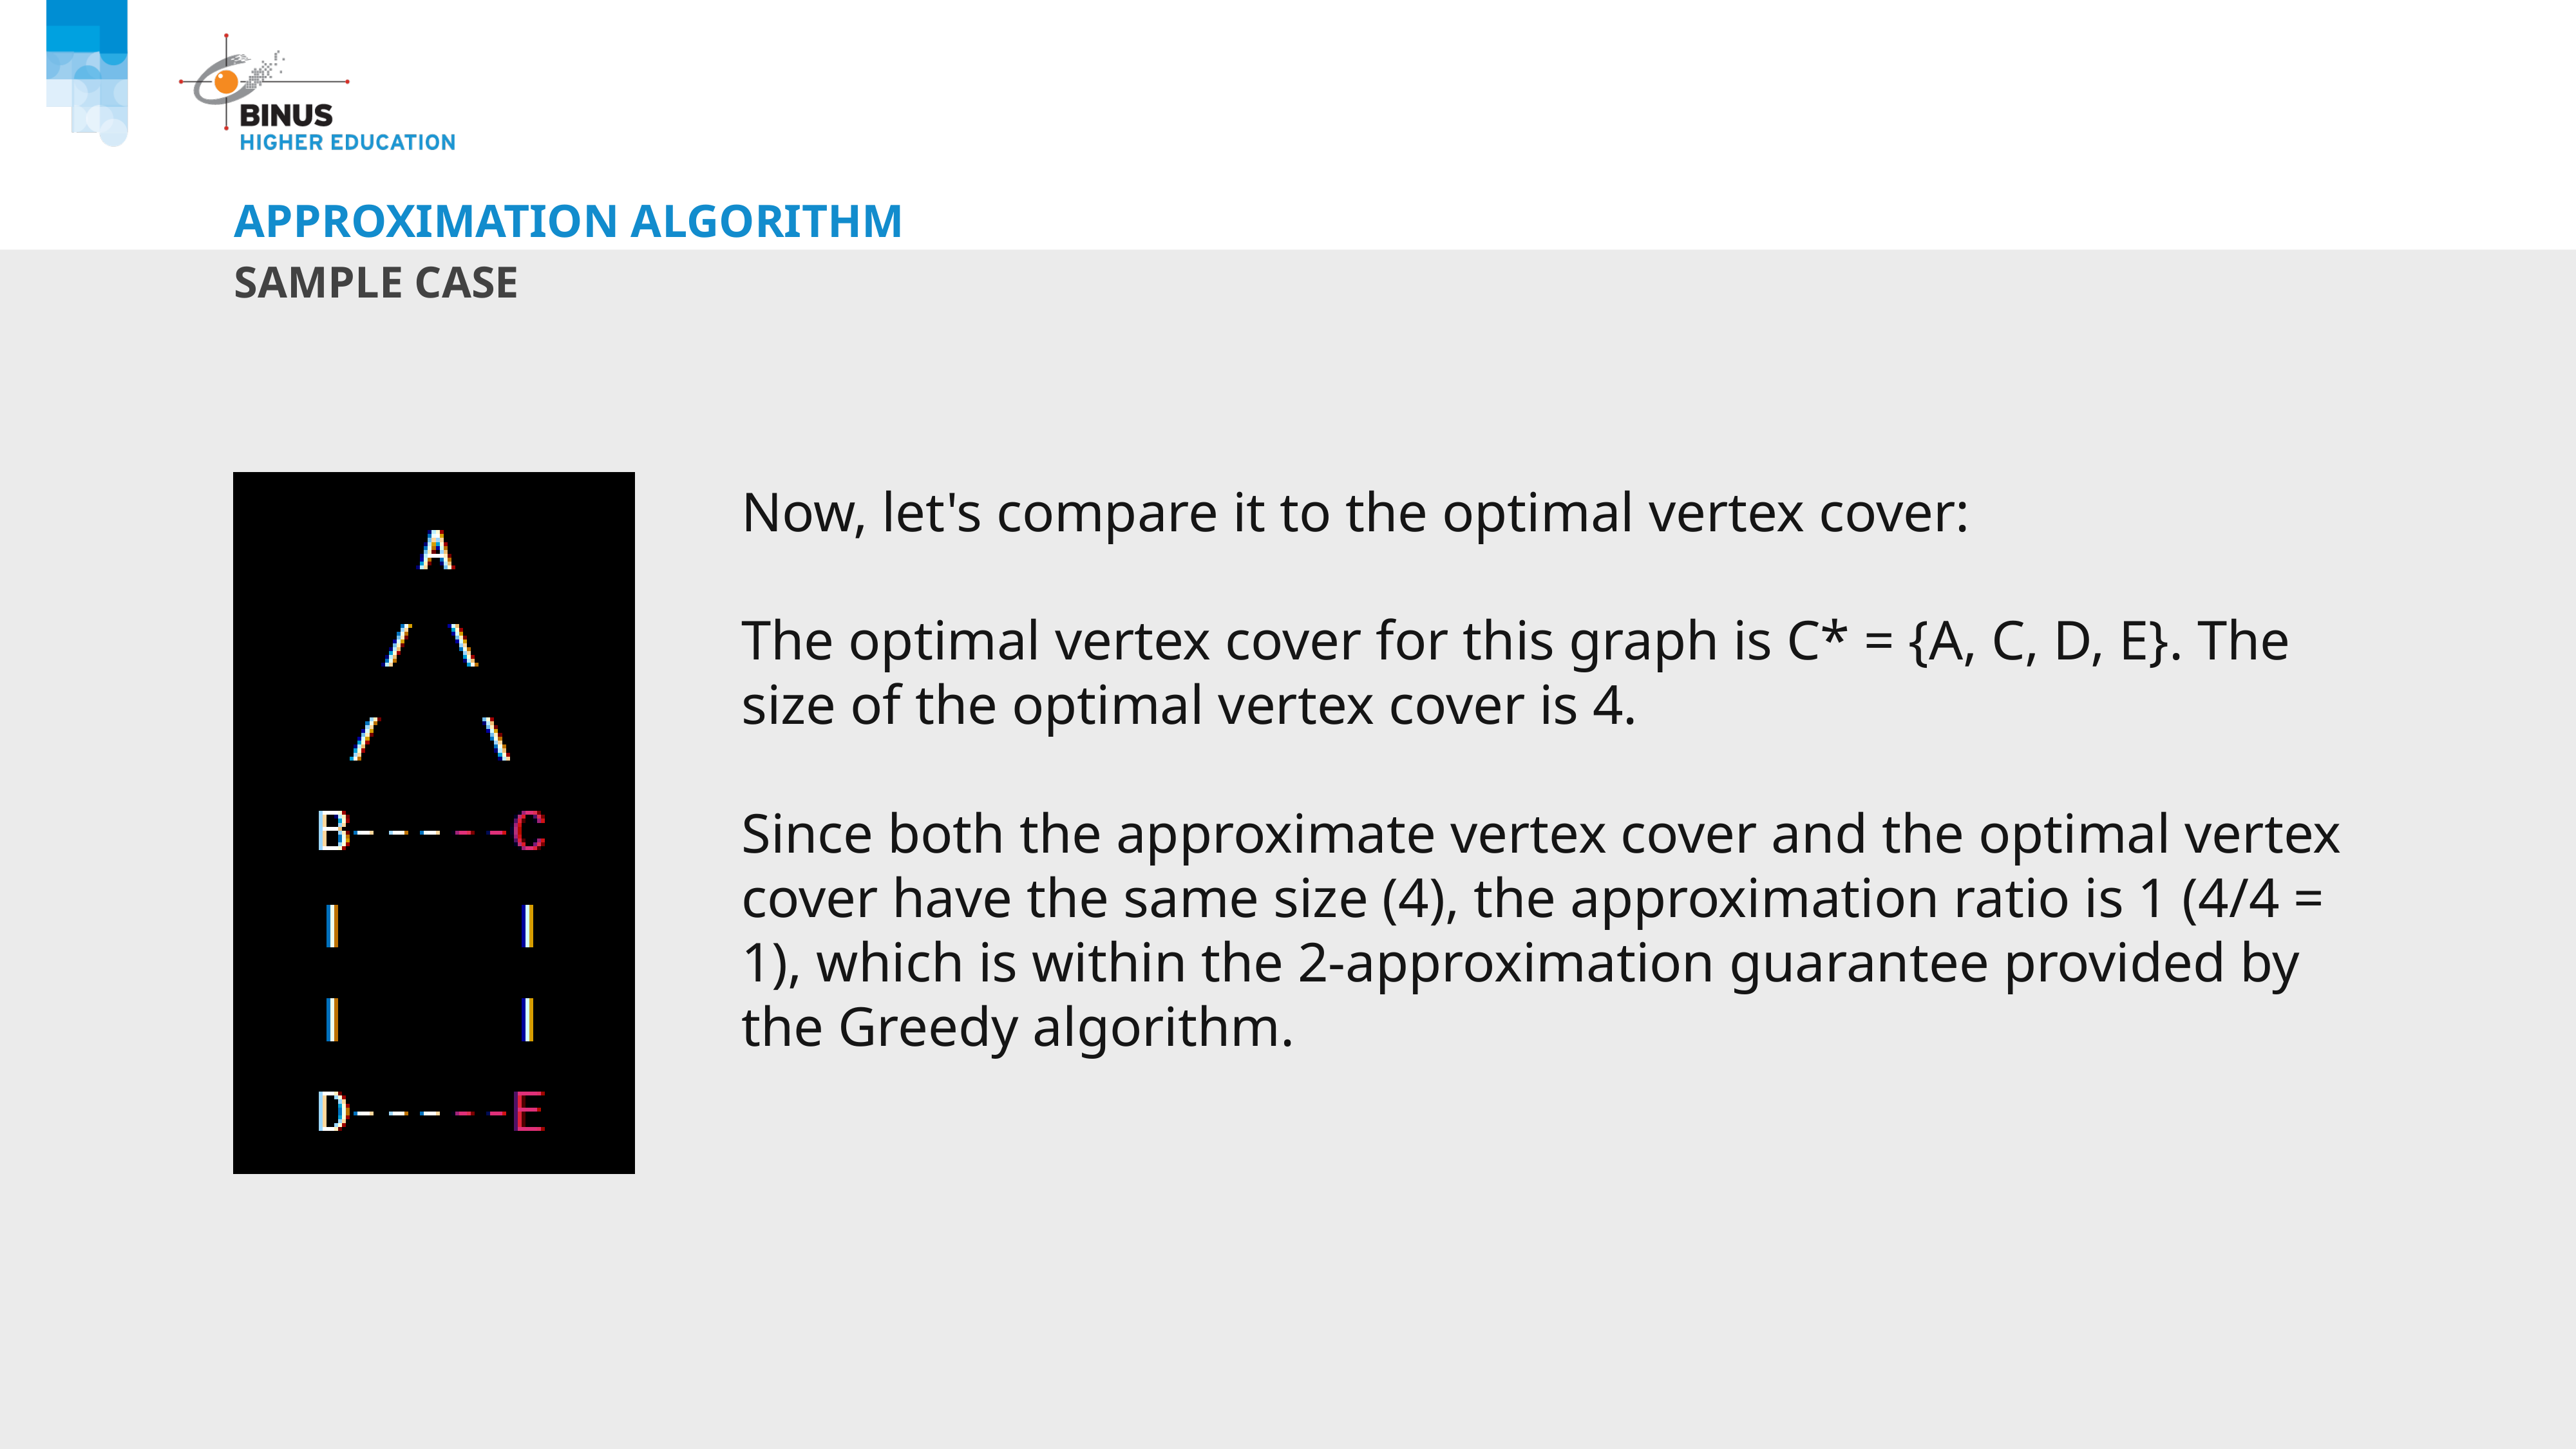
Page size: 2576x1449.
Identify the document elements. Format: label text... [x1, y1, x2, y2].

picture [46, 0, 455, 154]
picture [233, 472, 636, 1174]
list SAMPLE cASE [228, 255, 1262, 341]
list Now, let's compare it to the optimal vertex cover: The optimal vertex cover for this graph is C* = {A, C, D, E}. The size of the optimal vertex cover is 4. Since both the approximate vertex cover and the optimal vertex cover have the same size (4), the approximation ratio is 1 (4/4 = 1), which is within the 2-approximation guarantee provided by the Greedy algorithm. [735, 471, 2349, 1361]
title Approximation algorithm [228, 197, 1784, 252]
